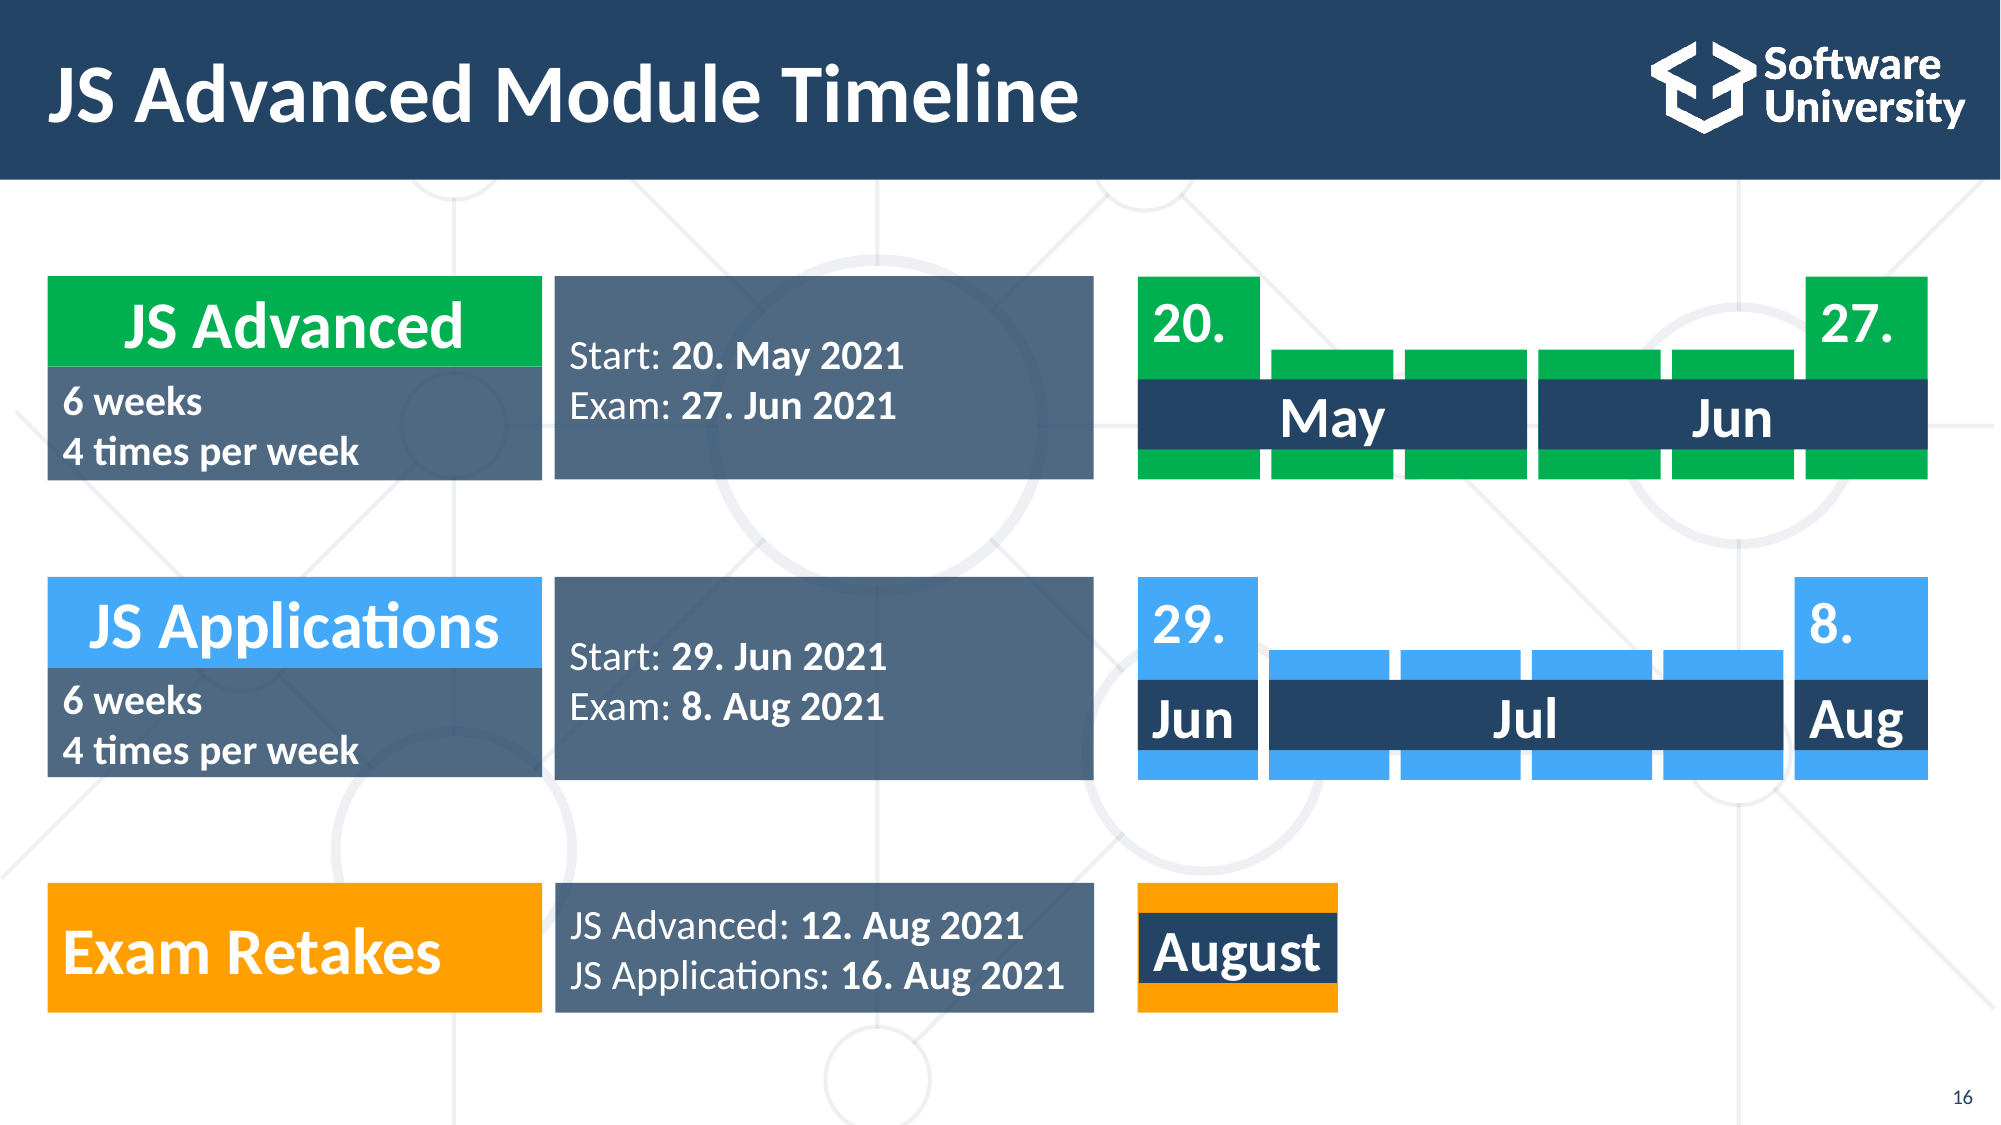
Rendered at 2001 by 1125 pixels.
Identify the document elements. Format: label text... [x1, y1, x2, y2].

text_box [1137, 576, 1929, 781]
text_box Start: 29. Jun 2021 Exam: 8. Aug 2021 [553, 575, 1096, 782]
text_box JS Advanced [46, 274, 544, 369]
title JS Advanced Module Timeline [31, 16, 1625, 162]
text_box Exam Retakes [46, 881, 544, 1015]
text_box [1137, 882, 1339, 1013]
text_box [1137, 276, 1929, 480]
text_box 6 weeks 4 times per week [46, 369, 544, 483]
text_box JS Applications [46, 575, 544, 665]
picture [1651, 41, 1966, 134]
slide_number 16 [1927, 1067, 1989, 1117]
text_box 6 weeks 4 times per week [46, 665, 544, 779]
text_box JS Advanced: 12. Aug 2021 JS Applications: 16. Aug 2021 [553, 881, 1096, 1015]
text_box Start: 20. May 2021 Exam: 27. Jun 2021 [553, 274, 1096, 481]
